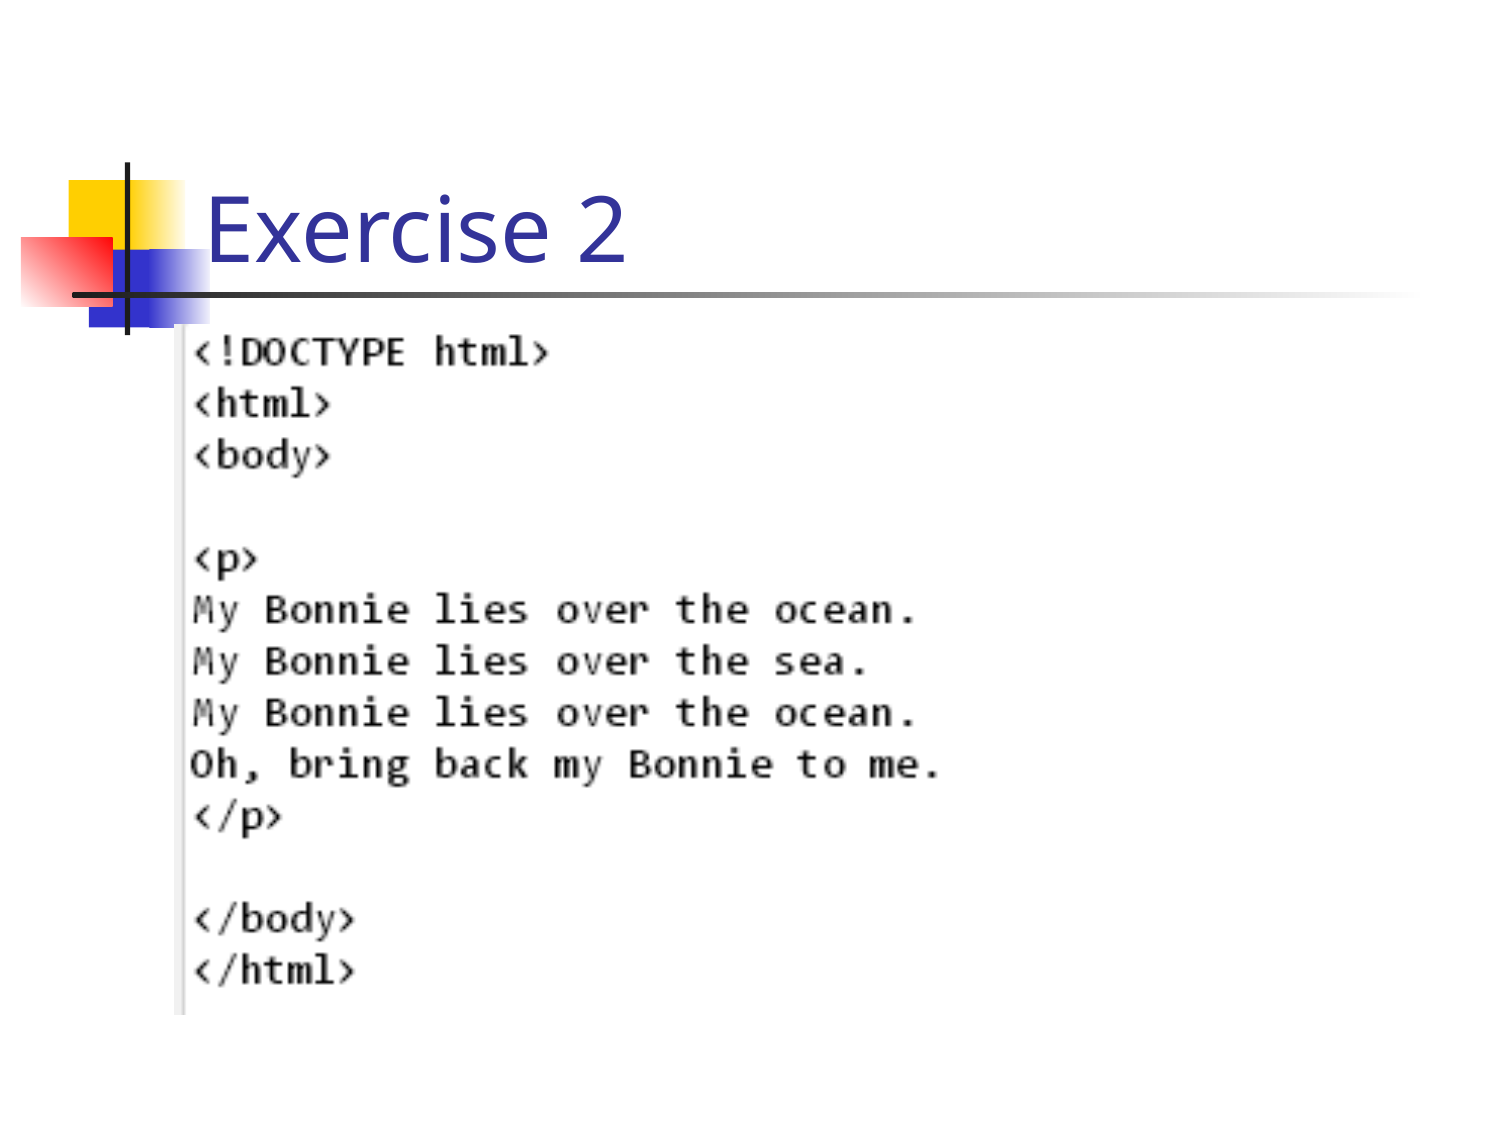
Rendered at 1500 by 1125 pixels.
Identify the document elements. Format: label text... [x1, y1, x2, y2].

title Exercise 2 [188, 101, 1468, 289]
picture [174, 324, 951, 1016]
